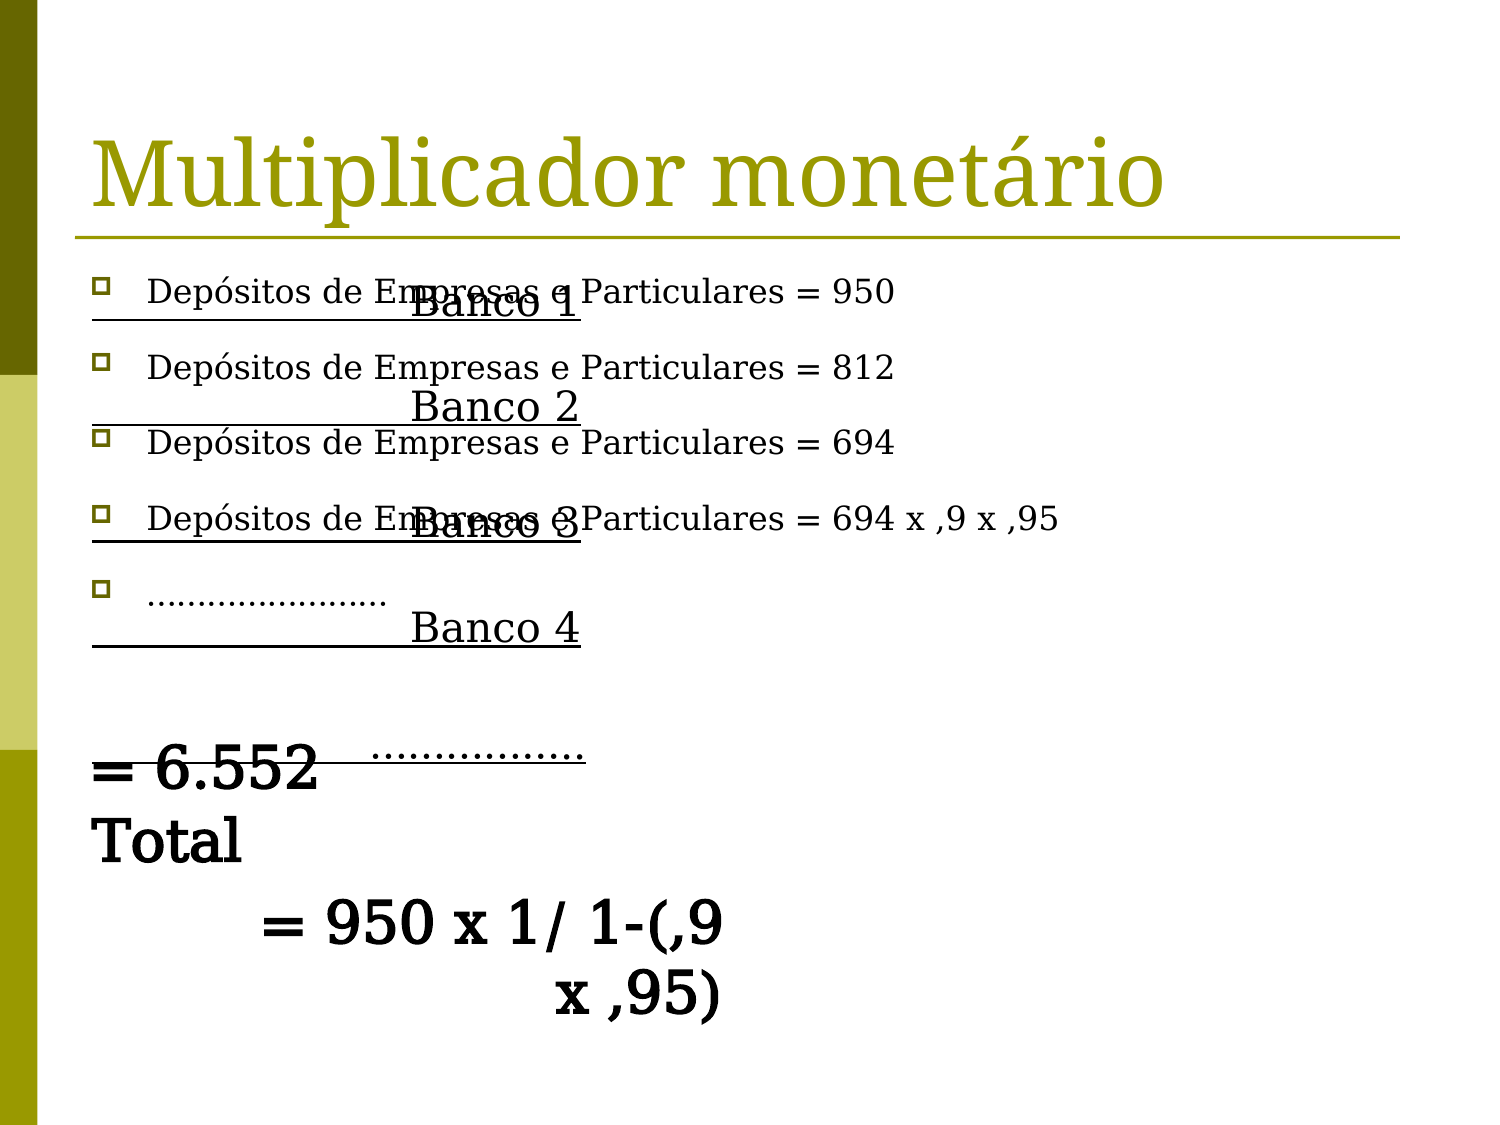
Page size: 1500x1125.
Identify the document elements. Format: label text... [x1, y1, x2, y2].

list Depósitos de Empresas e Particulares = 950 Depósitos de Empresas e Particulares = 812 Depósitos de Empresas e Particulares = 694 Depósitos de Empresas e Particulares = 694 x ,9 x ,95 …………………… = 6.552 [75, 262, 1425, 1006]
list Banco 1 Banco 2 Banco 3 Banco 4 …………….. Total = 950 x 1/ 1-(,9 x ,95) [76, 1006, 740, 1011]
title Multiplicador monetário [75, 45, 1425, 233]
